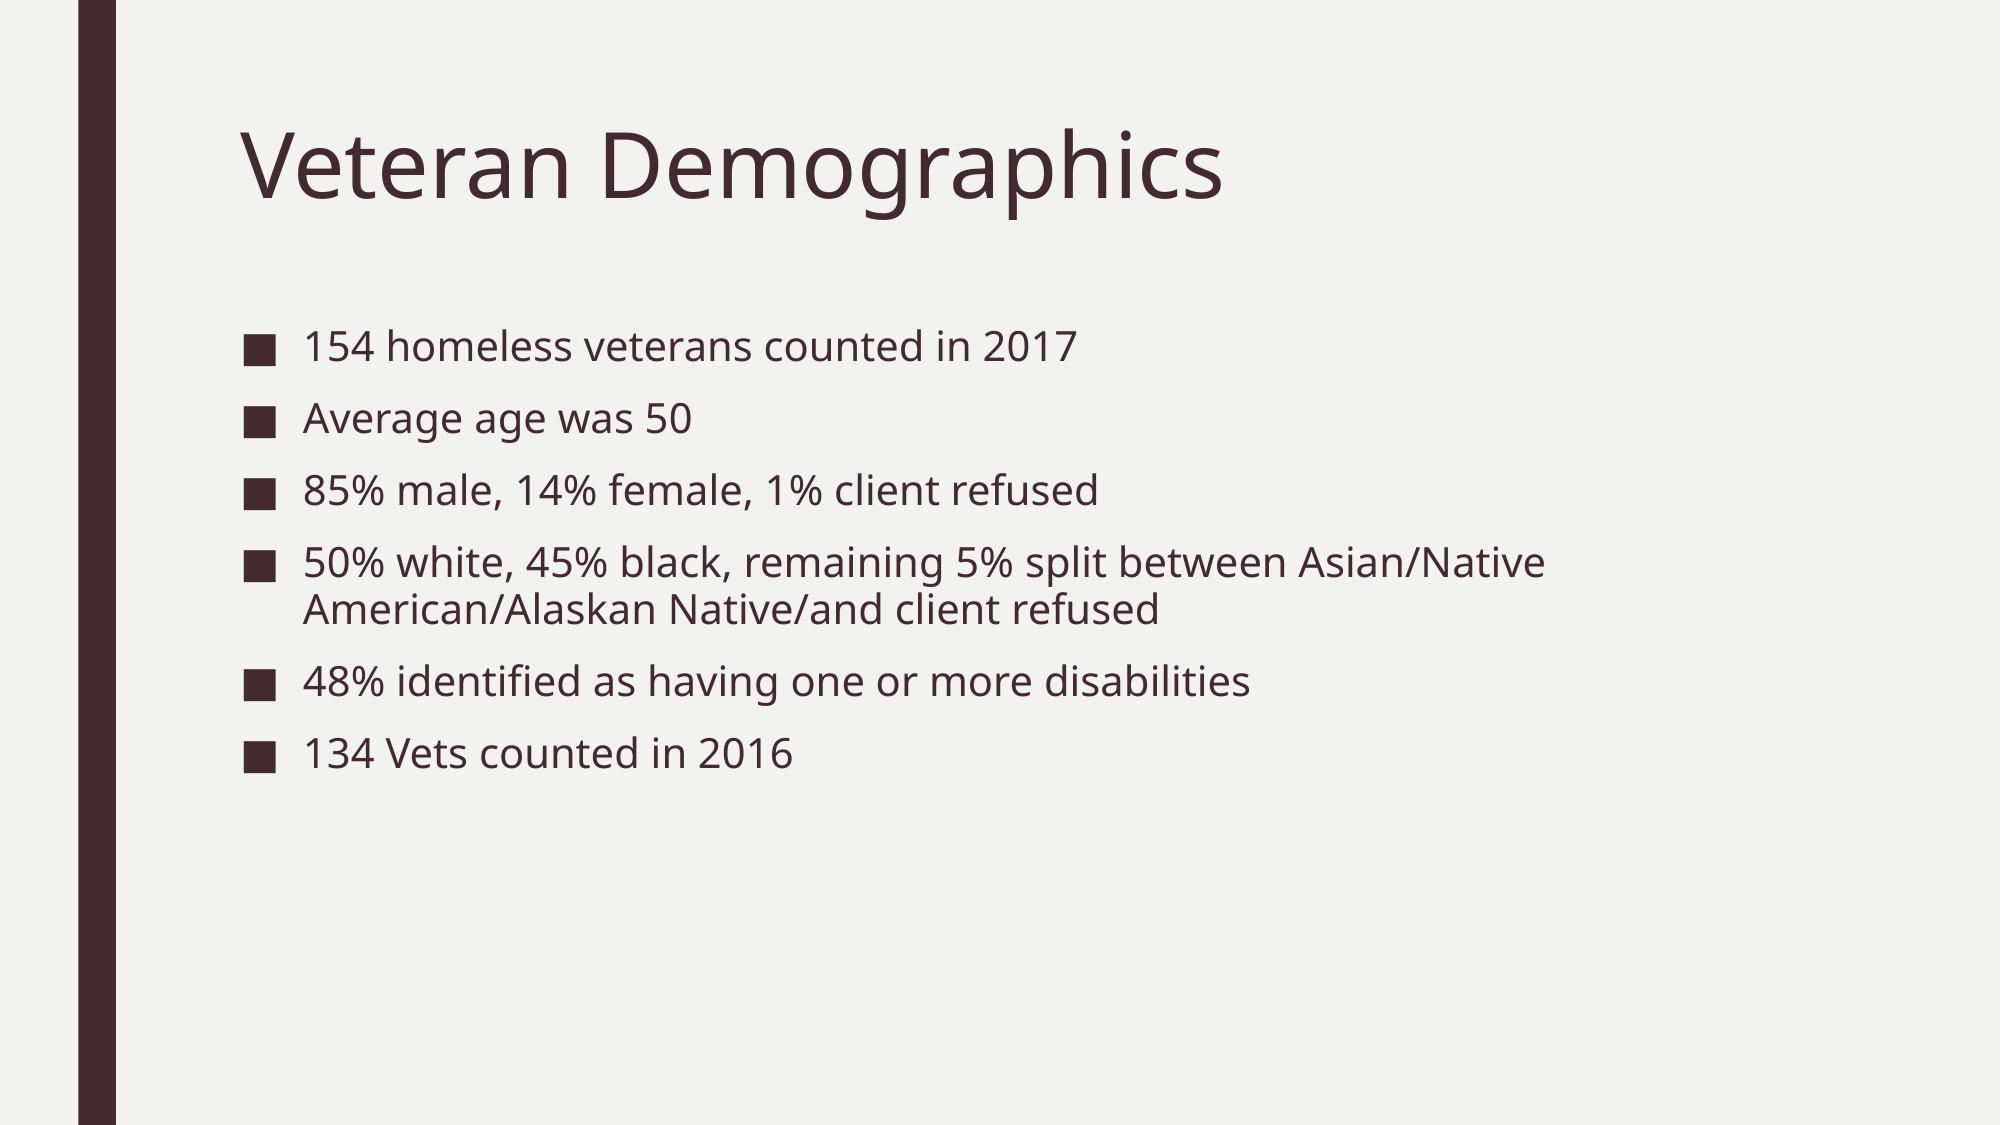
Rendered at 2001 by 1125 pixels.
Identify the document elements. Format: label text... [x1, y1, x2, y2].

list 154 homeless veterans counted in 2017 Average age was 50 85% male, 14% female, 1% client refused 50% white, 45% black, remaining 5% split between Asian/Native American/Alaskan Native/and client refused 48% identified as having one or more disabilities 134 Vets counted in 2016 [225, 316, 1800, 963]
title Veteran Demographics [225, 112, 1800, 316]
